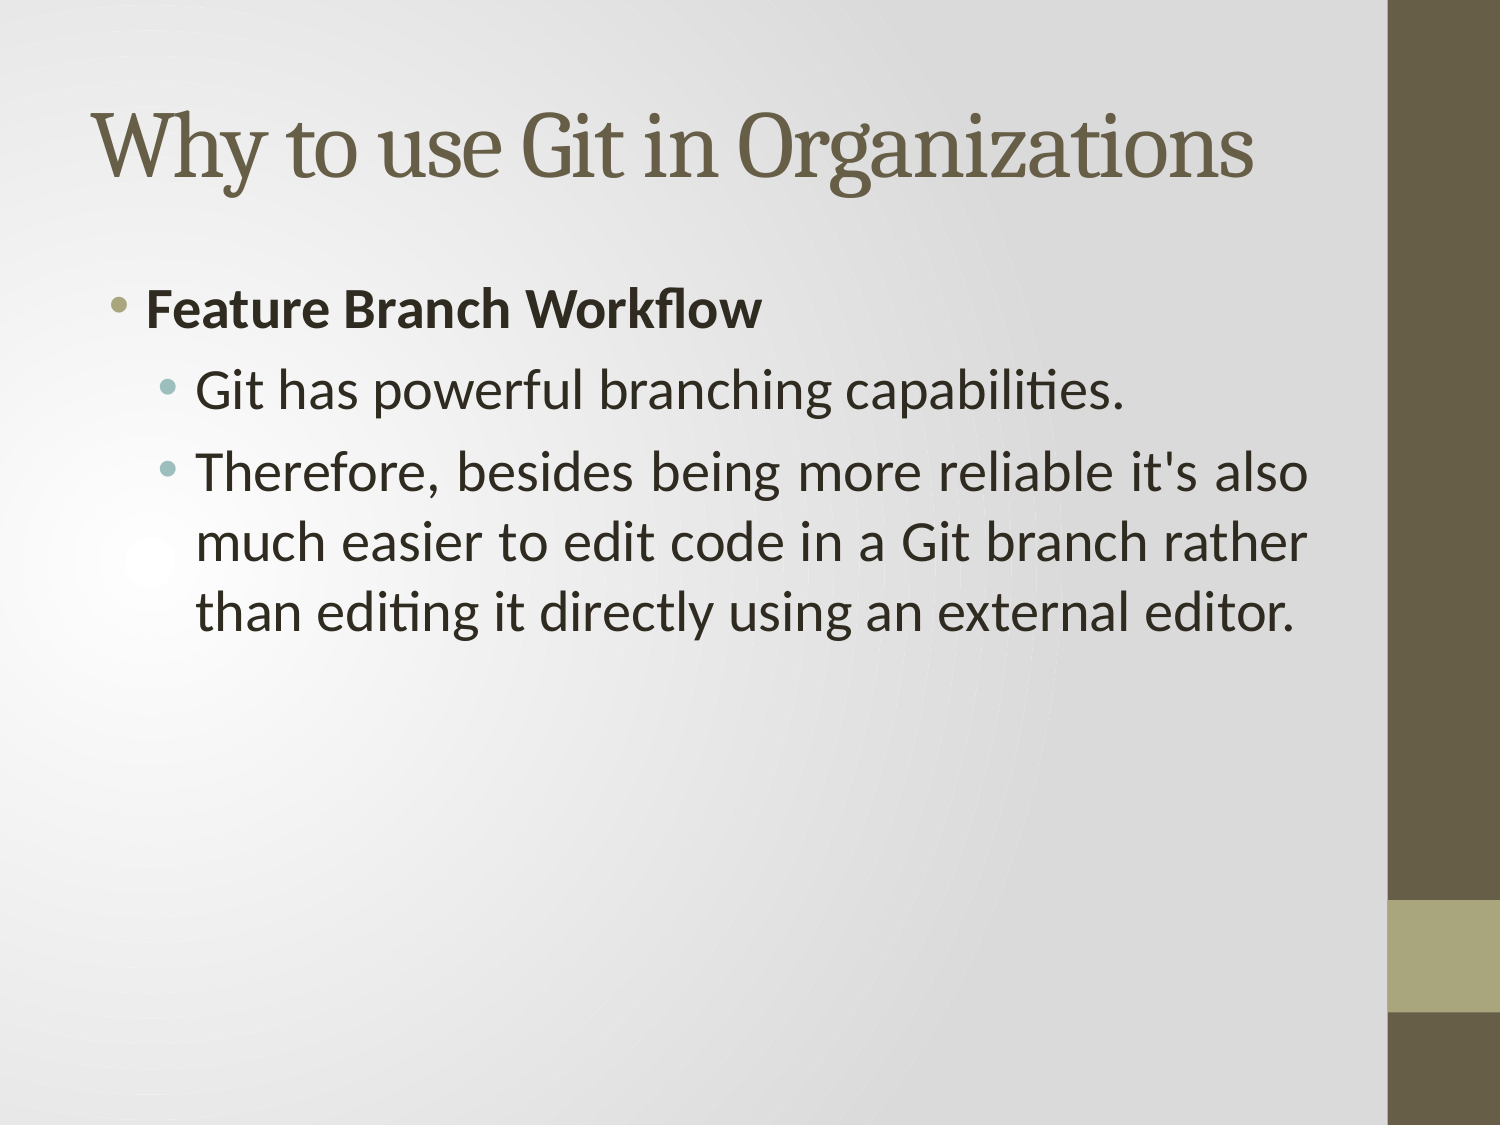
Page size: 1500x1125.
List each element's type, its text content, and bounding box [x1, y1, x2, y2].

title Why to use Git in Organizations [75, 45, 1325, 233]
list Feature Branch Workflow Git has powerful branching capabilities. Therefore, besides being more reliable it's also much easier to edit code in a Git branch rather than editing it directly using an external editor. [75, 262, 1325, 1050]
